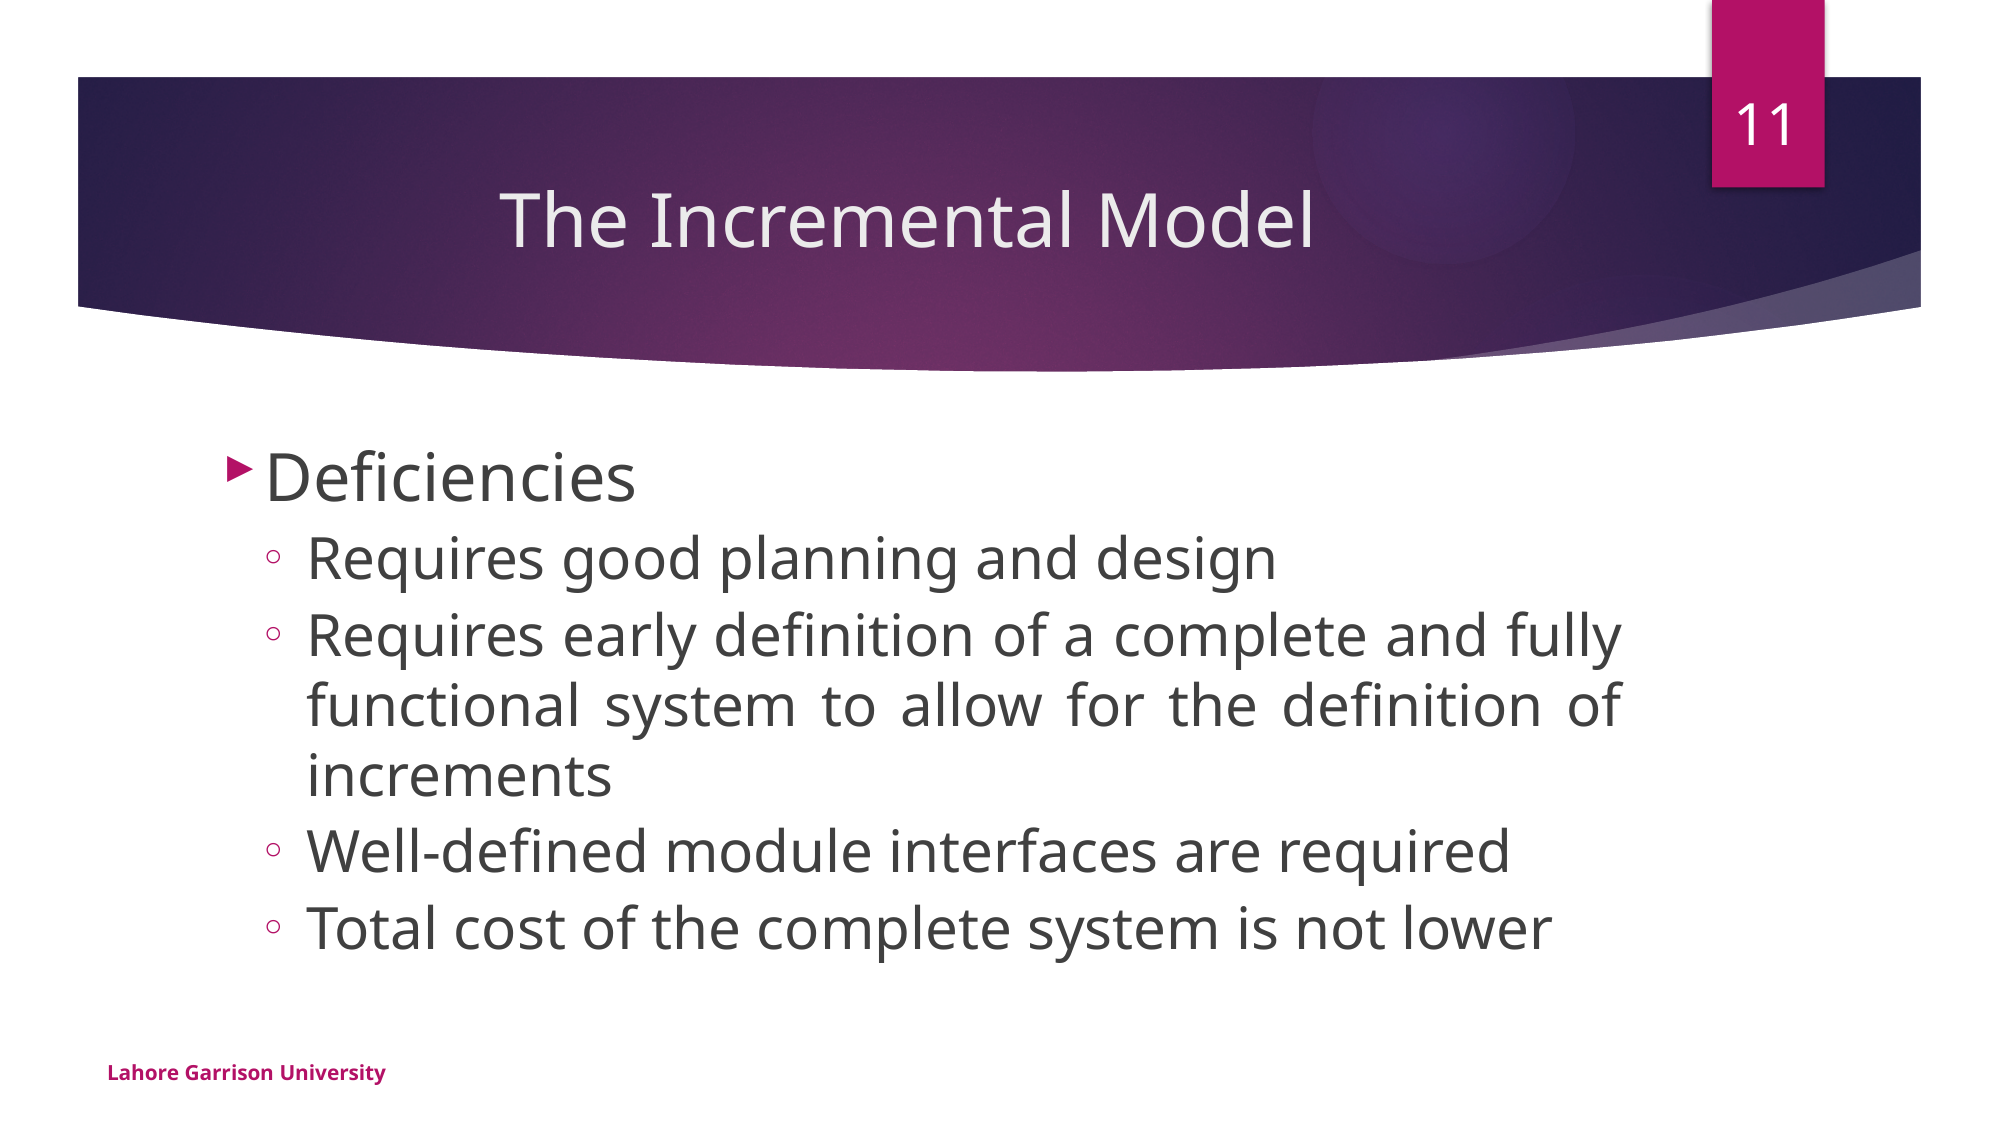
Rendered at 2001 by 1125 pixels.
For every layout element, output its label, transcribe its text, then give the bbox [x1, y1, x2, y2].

slide_number 11 [1698, 48, 1836, 175]
title The Incremental Model [189, 159, 1627, 276]
list Deficiencies Requires good planning and design Requires early definition of a complete and fully functional system to allow for the definition of increments Well-defined module interfaces are required Total cost of the complete system is not lower [189, 427, 1638, 988]
footer Lahore Garrison University [92, 1048, 726, 1099]
